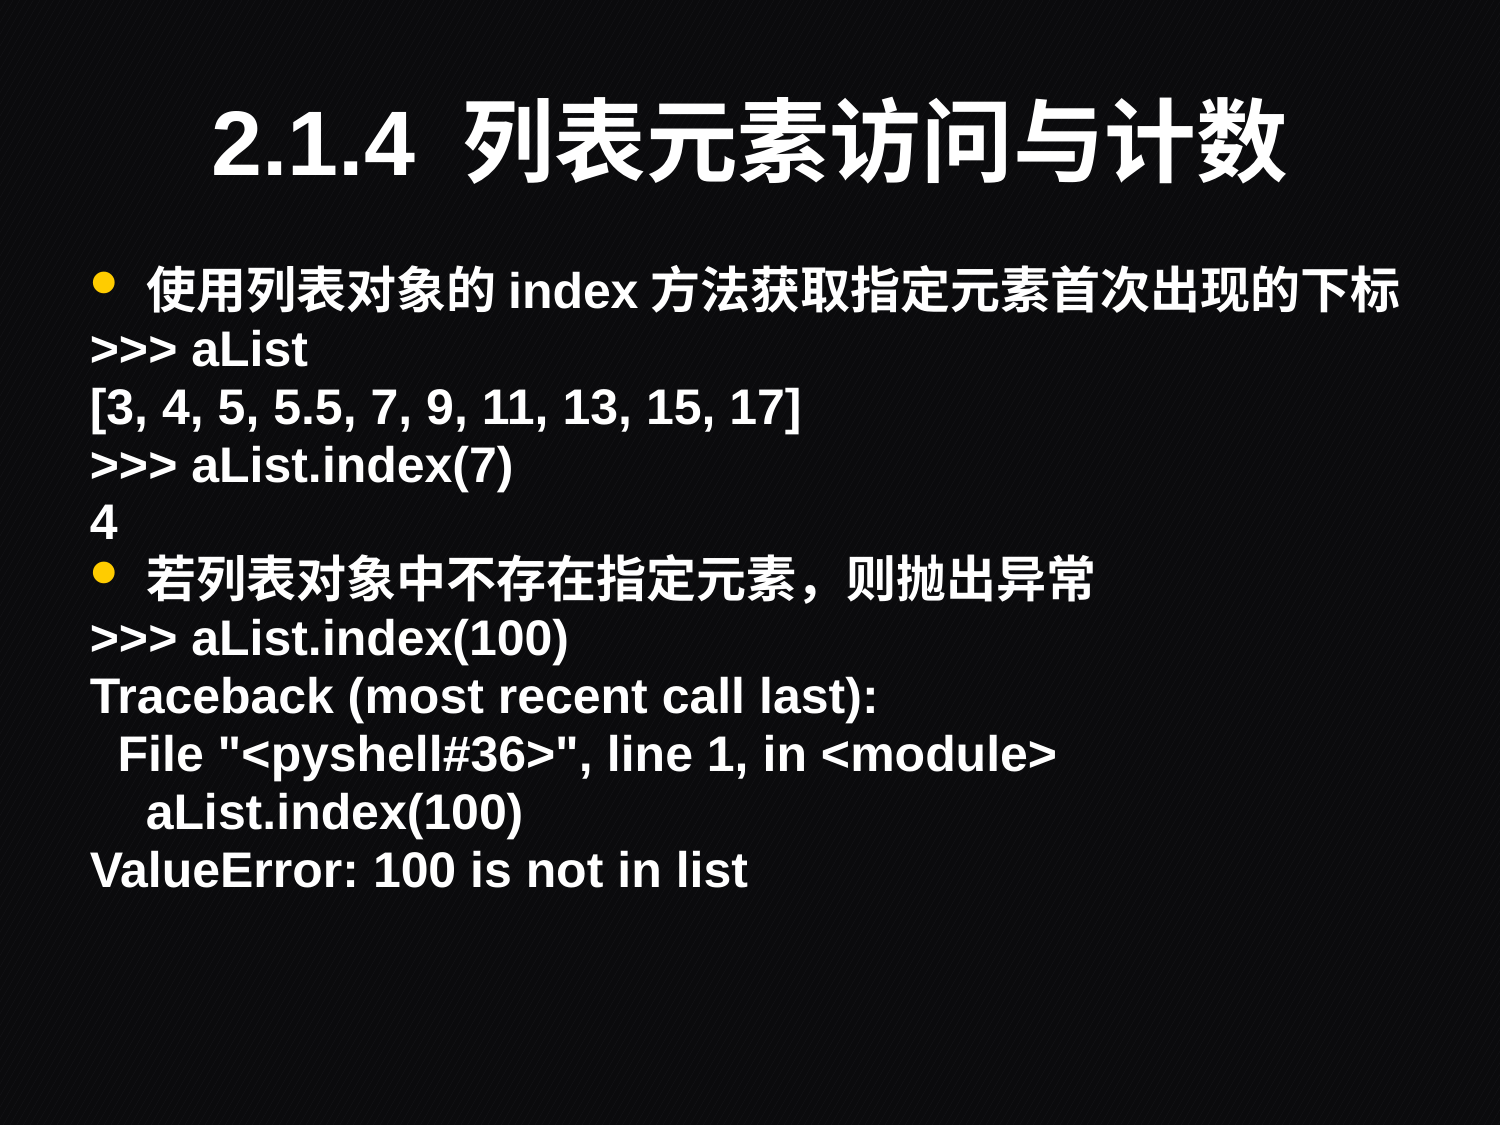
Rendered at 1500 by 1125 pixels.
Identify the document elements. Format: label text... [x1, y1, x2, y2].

list 使用列表对象的index方法获取指定元素首次出现的下标 >>> aList [3, 4, 5, 5.5, 7, 9, 11, 13, 15, 17] >>> aList.index(7) 4 若列表对象中不存在指定元素，则抛出异常 >>> aList.index(100) Traceback (most recent call last): File "<pyshell#36>", line 1, in <module> aList.index(100) ValueError: 100 is not in list [74, 262, 1426, 1024]
title 2.1.4 列表元素访问与计数 [74, 45, 1426, 233]
